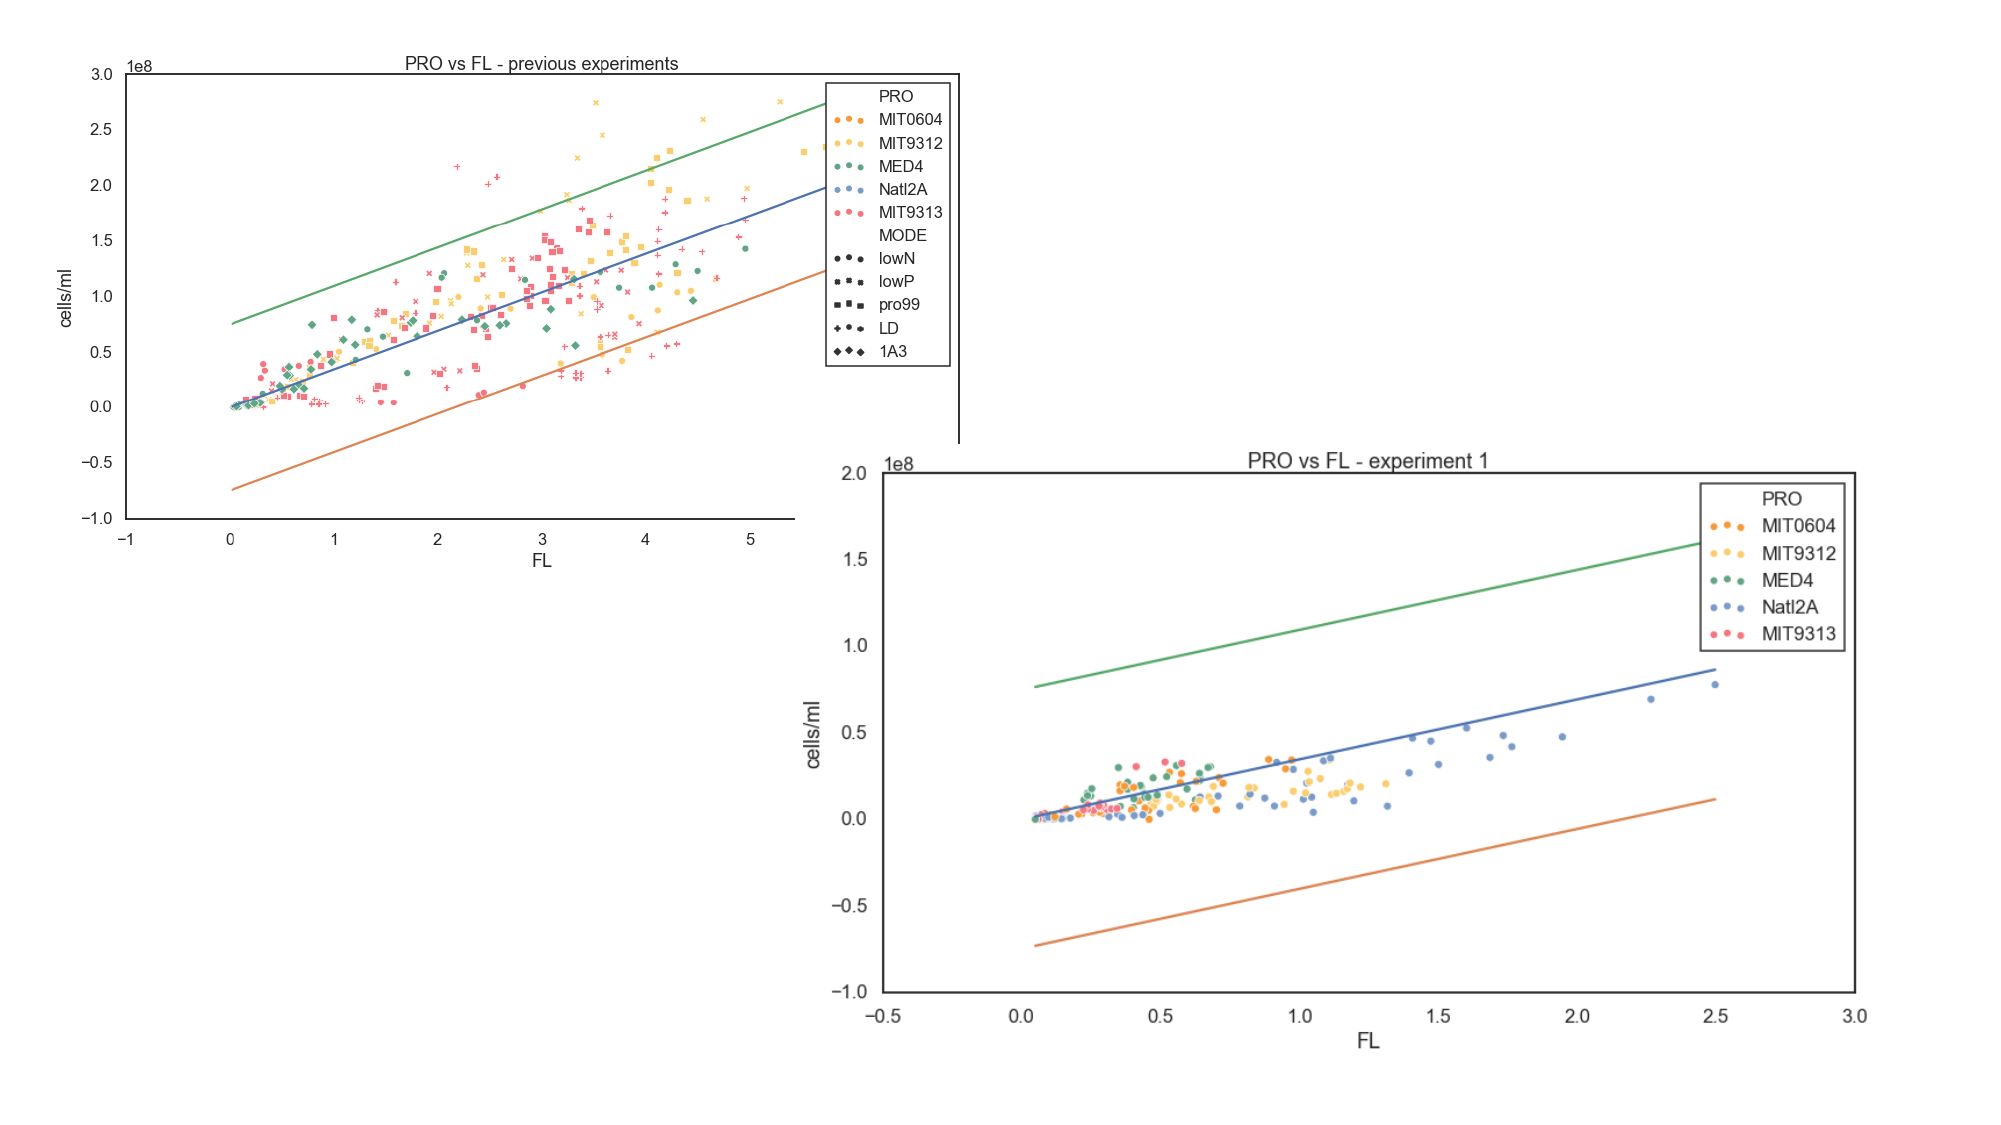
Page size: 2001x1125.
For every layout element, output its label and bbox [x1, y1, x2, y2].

picture [50, 49, 1876, 1060]
